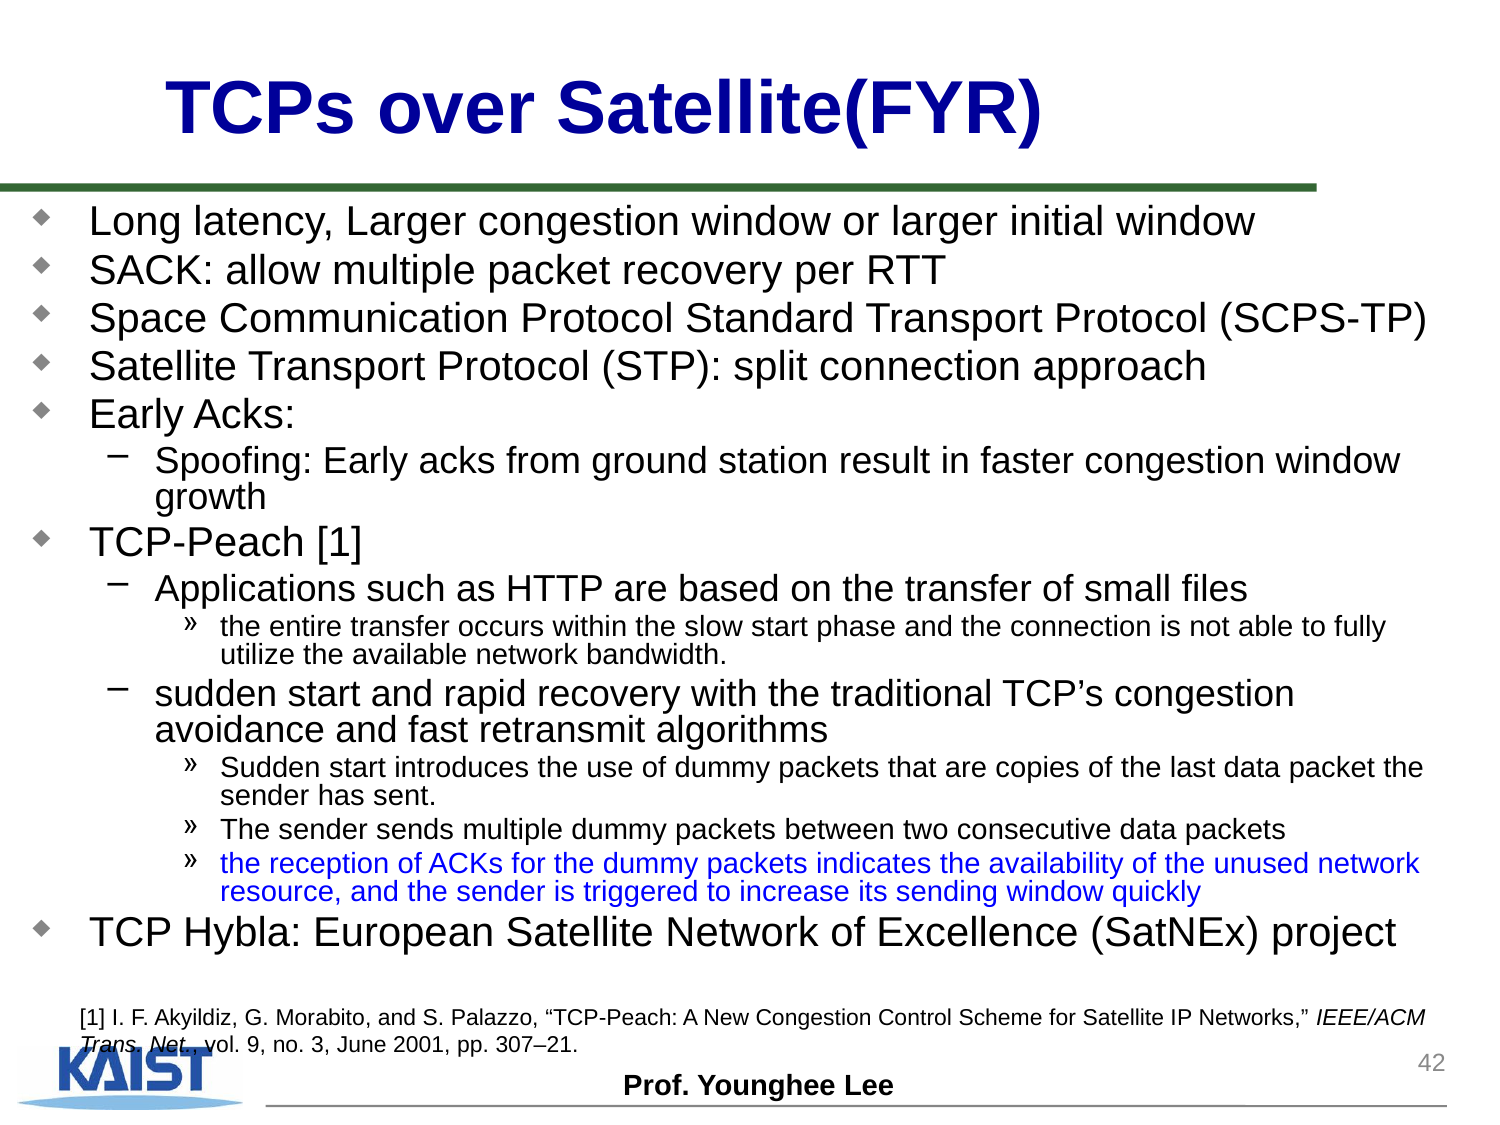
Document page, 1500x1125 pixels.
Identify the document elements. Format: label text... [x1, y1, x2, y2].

list Long latency, Larger congestion window or larger initial window SACK: allow multiple packet recovery per RTT Space Communication Protocol Standard Transport Protocol (SCPS-TP) Satellite Transport Protocol (STP): split connection approach Early Acks: Spoofing: Early acks from ground station result in faster congestion window growth TCP-Peach [1] Applications such as HTTP are based on the transfer of small files the entire transfer occurs within the slow start phase and the connection is not able to fully utilize the available network bandwidth. sudden start and rapid recovery with the traditional TCP’s congestion avoidance and fast retransmit algorithms Sudden start introduces the use of dummy packets that are copies of the last data packet the sender has sent. The sender sends multiple dummy packets between two consecutive data packets the reception of ACKs for the dummy packets indicates the availability of the unused network resource, and the sender is triggered to increase its sending window quickly TCP Hybla: European Satellite Network of Excellence (SatNEx) project [17, 196, 1477, 1035]
slide_number 42 [1148, 1035, 1461, 1099]
text_box TCPs over Satellite(FYR) [149, 50, 1213, 157]
picture [17, 1046, 243, 1110]
text_box [1] I. F. Akyildiz, G. Morabito, and S. Palazzo, “TCP-Peach: A New Congestion Control Scheme for Satellite IP Networks,” IEEE/ACM Trans. Net., vol. 9, no. 3, June 2001, pp. 307–21. [64, 995, 1459, 1065]
